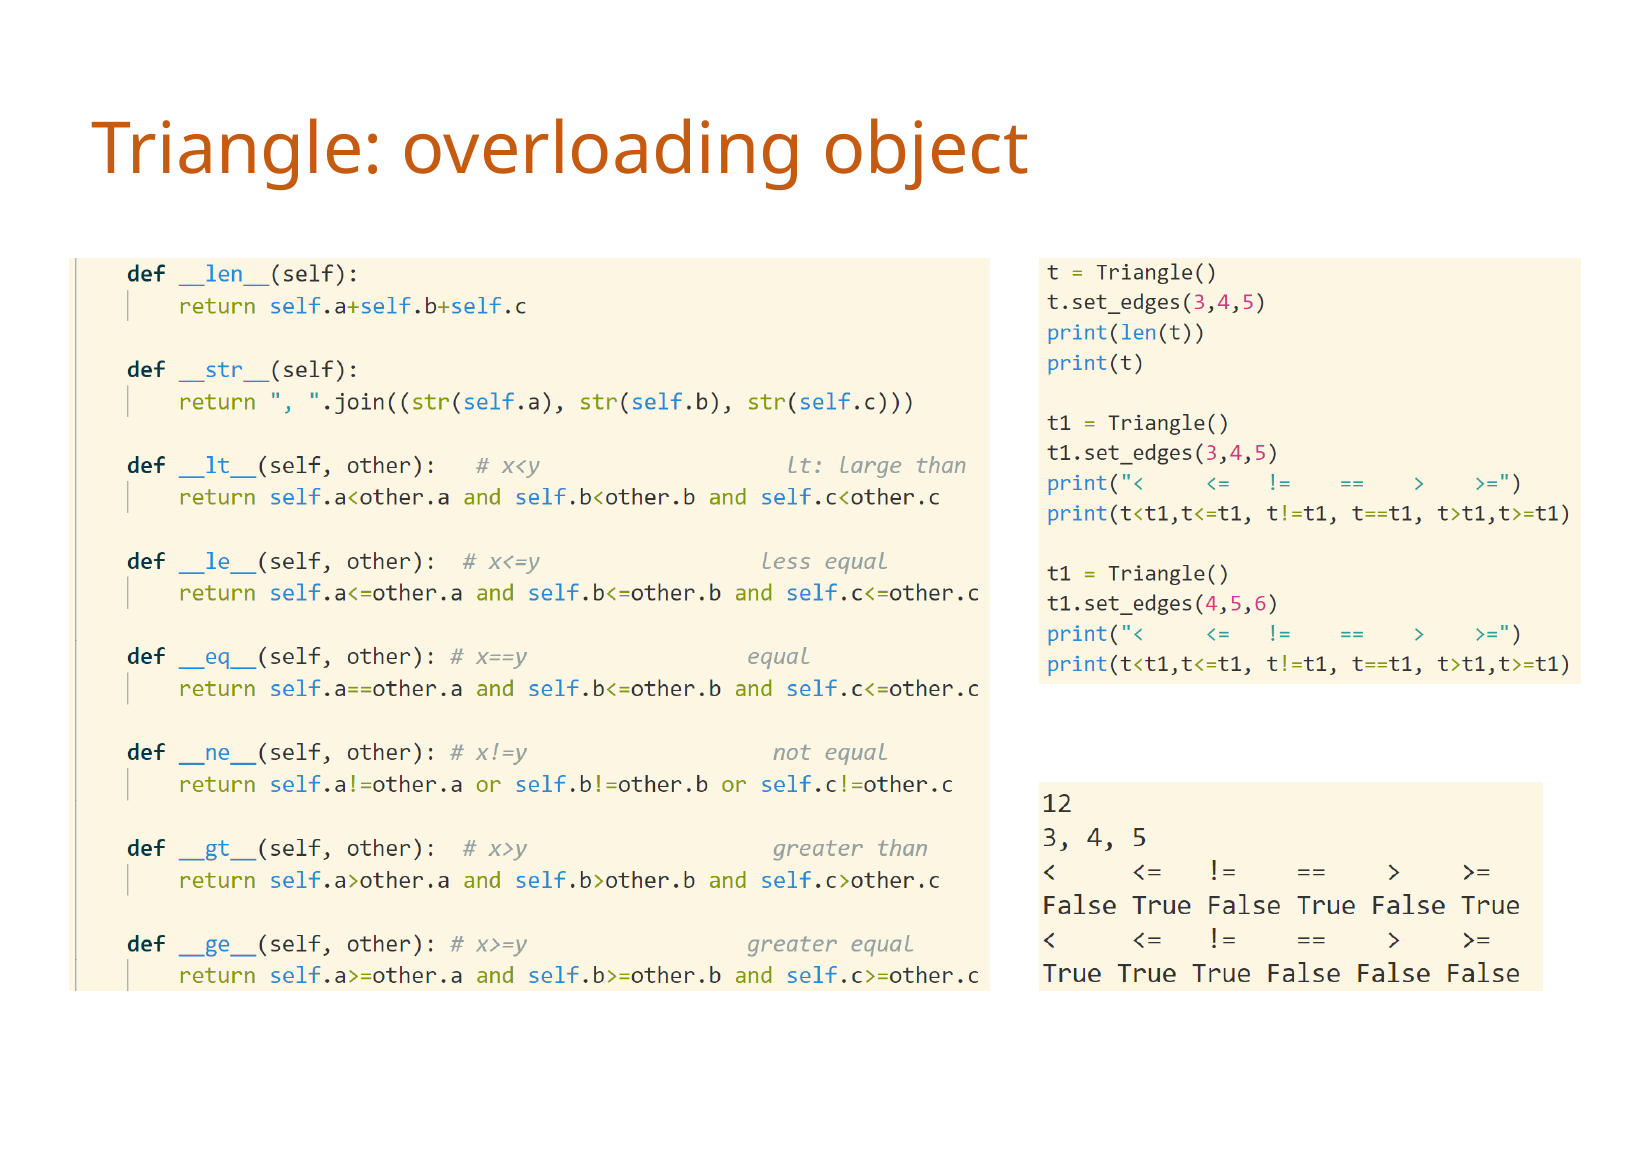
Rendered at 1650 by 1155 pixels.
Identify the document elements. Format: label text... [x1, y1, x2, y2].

picture [1039, 258, 1581, 684]
text_box Triangle: overloading object [76, 94, 1045, 196]
picture [69, 258, 990, 991]
picture [1039, 782, 1543, 991]
